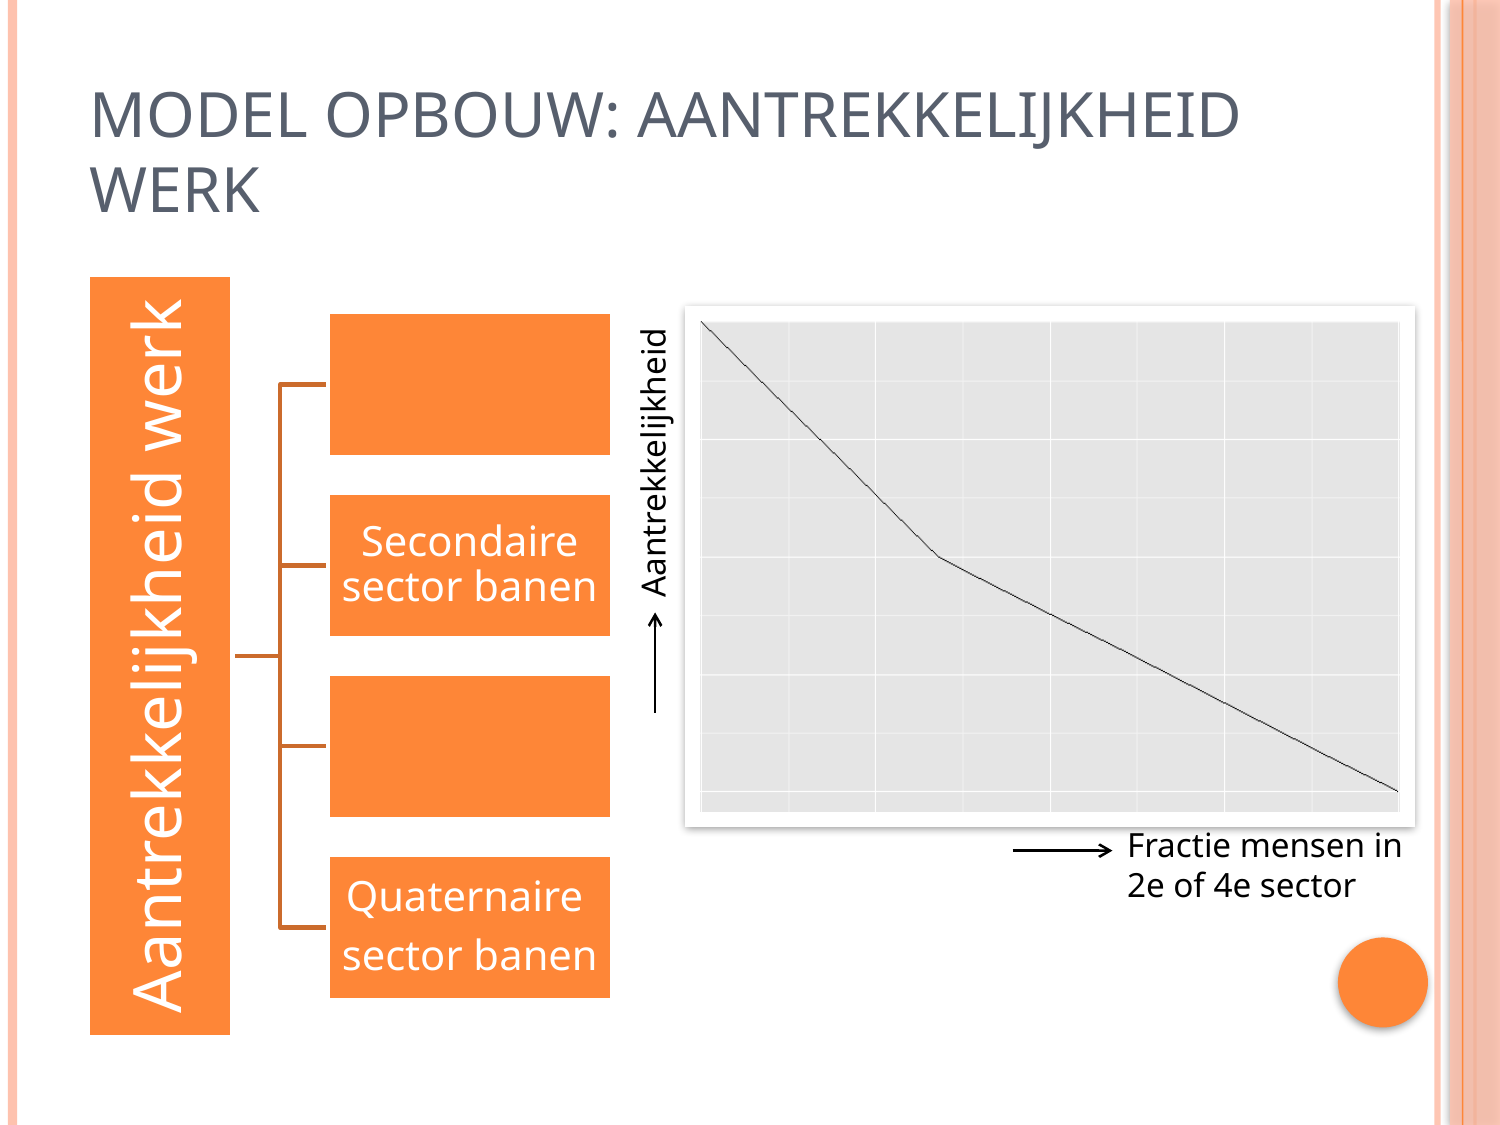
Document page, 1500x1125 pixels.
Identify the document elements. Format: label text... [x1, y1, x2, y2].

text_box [0, 274, 888, 1038]
picture [699, 319, 1401, 813]
text_box Fractie mensen in 2e of 4e sector [1112, 816, 1463, 912]
title Model opbouw: Aantrekkelijkheid werk [75, 45, 1401, 233]
